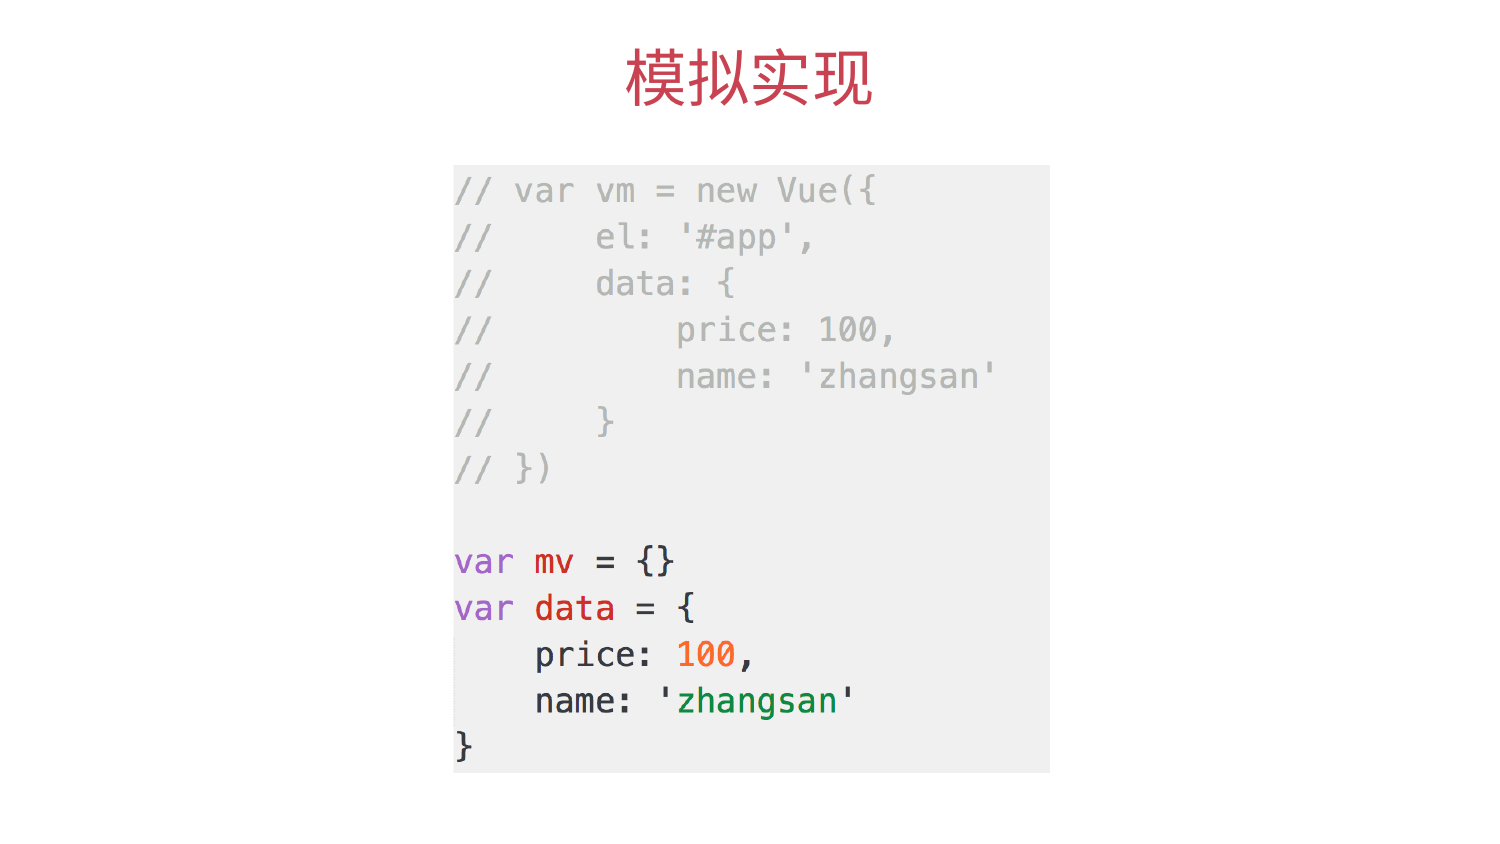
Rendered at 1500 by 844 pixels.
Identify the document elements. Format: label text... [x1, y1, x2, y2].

text_box 模拟实现 [624, 38, 876, 114]
picture [449, 165, 1050, 774]
